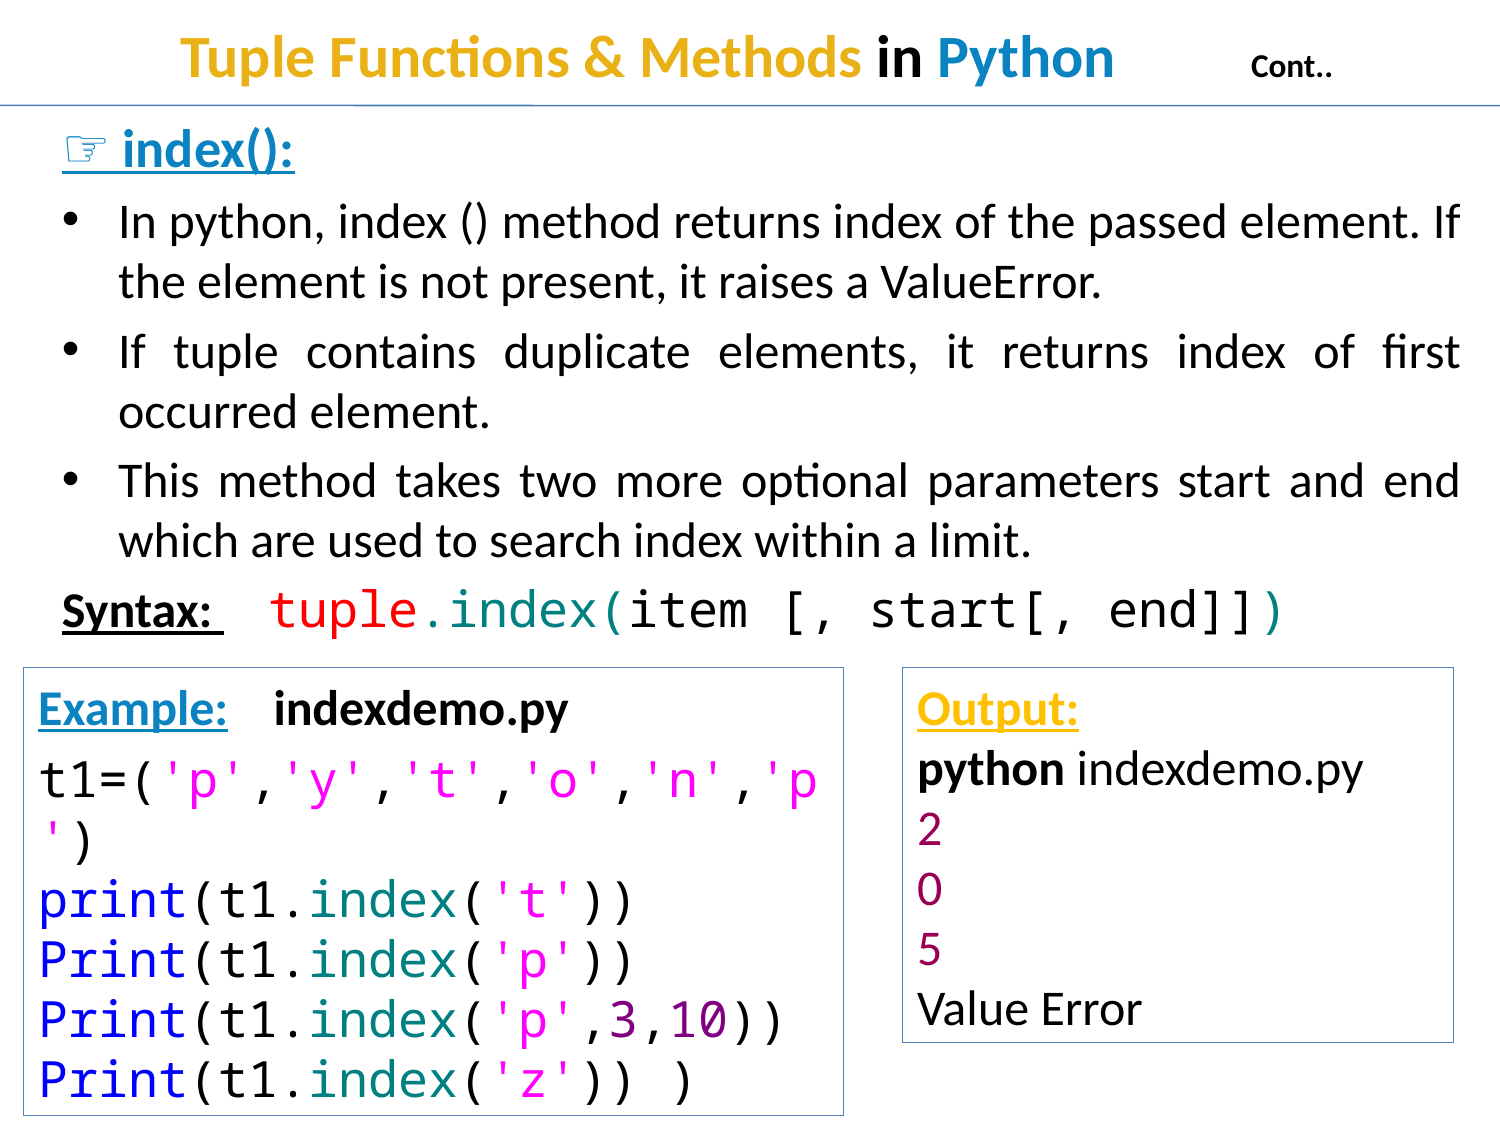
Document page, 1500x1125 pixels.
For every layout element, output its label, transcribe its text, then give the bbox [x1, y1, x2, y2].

text_box Output: python indexdemo.py 2 0 5 Value Error [902, 667, 1454, 1043]
title Tuple Functions & Methods in Python Cont.. [75, 0, 1425, 103]
list ☞ index(): In python, index () method returns index of the passed element. If the element is not present, it raises a ValueError. If tuple contains duplicate elements, it returns index of first occurred element. This method takes two more optional parameters start and end which are used to search index within a limit. Syntax: tuple.index(item [, start[, end]]) [46, 113, 1477, 1067]
text_box Example: indexdemo.py t1=('p','y','t','o','n','p') print(t1.index('t')) Print(t1.index('p')) Print(t1.index('p',3,10)) Print(t1.index('z')) ) [23, 667, 844, 1116]
